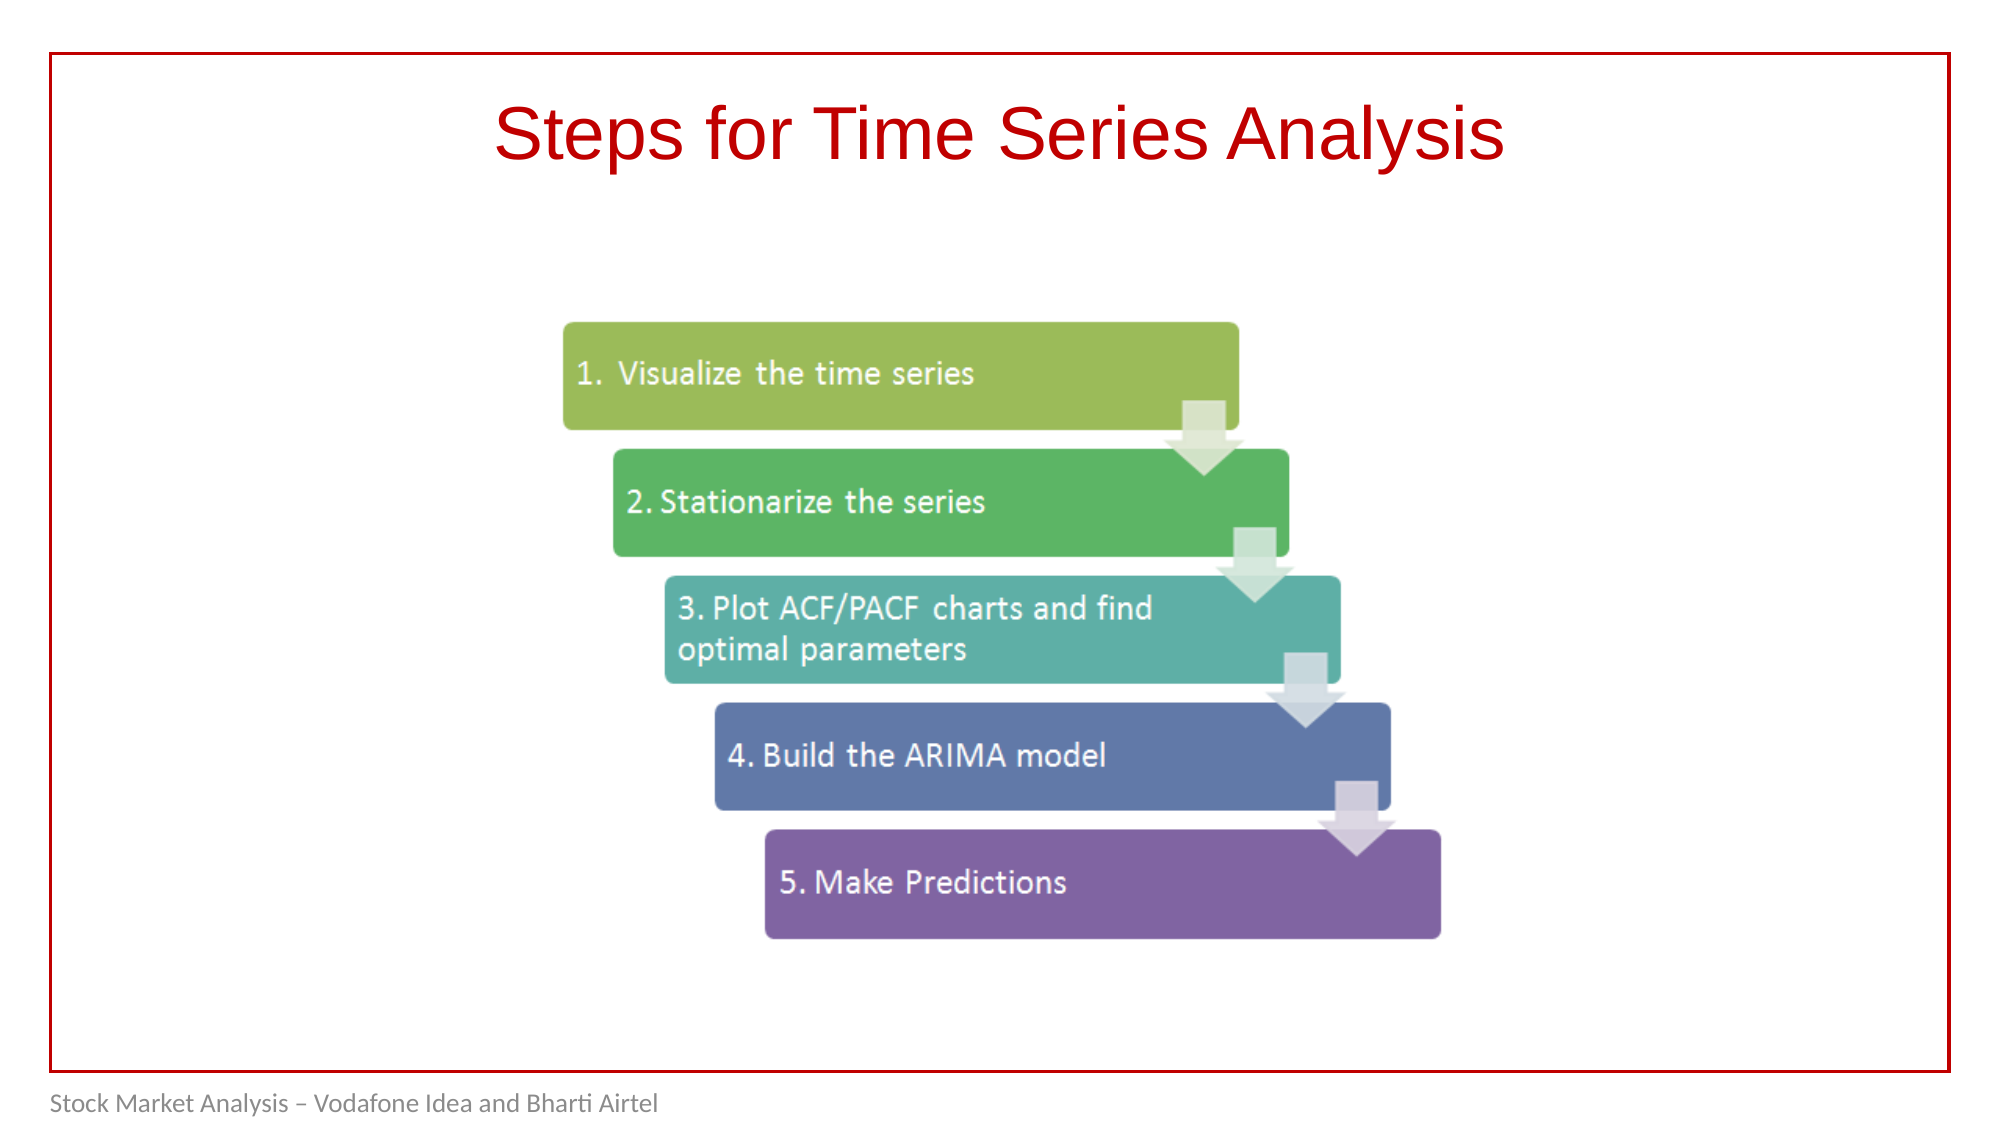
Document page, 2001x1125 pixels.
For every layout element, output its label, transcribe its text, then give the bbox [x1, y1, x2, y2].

text_box [50, 52, 1950, 1073]
footer Stock Market Analysis – Vodafone Idea and Bharti Airtel [34, 1071, 862, 1125]
picture [543, 316, 1457, 955]
